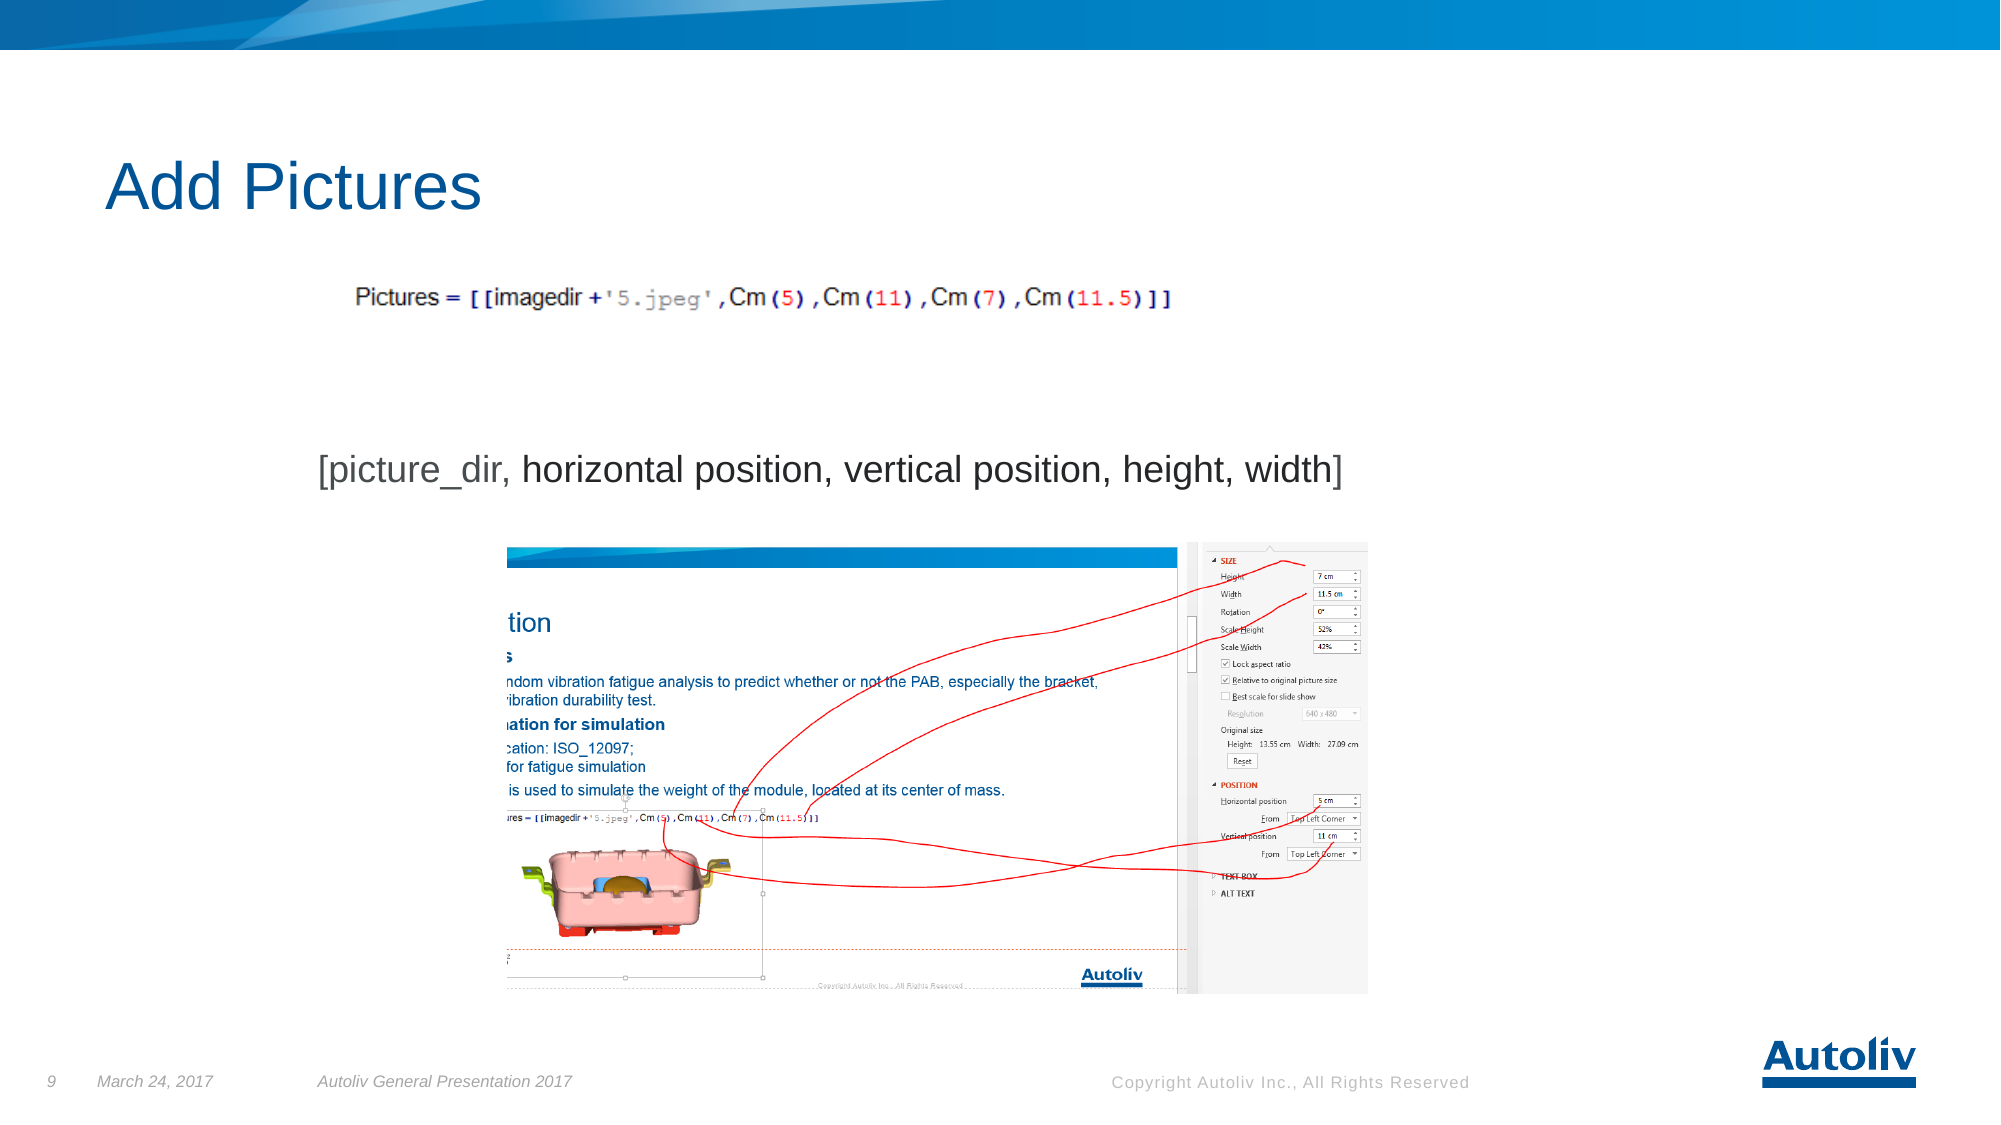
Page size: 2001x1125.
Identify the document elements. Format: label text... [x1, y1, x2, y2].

picture [507, 542, 1368, 994]
footer Autoliv General Presentation 2017 [317, 1062, 1086, 1099]
picture [354, 278, 1178, 312]
list Add Pictures [90, 135, 1822, 217]
slide_number 9 [19, 1062, 85, 1099]
picture [0, 0, 924, 50]
text_box [picture_dir, horizontal position, vertical position, height, width] [303, 437, 1964, 497]
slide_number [97, 1062, 304, 1099]
